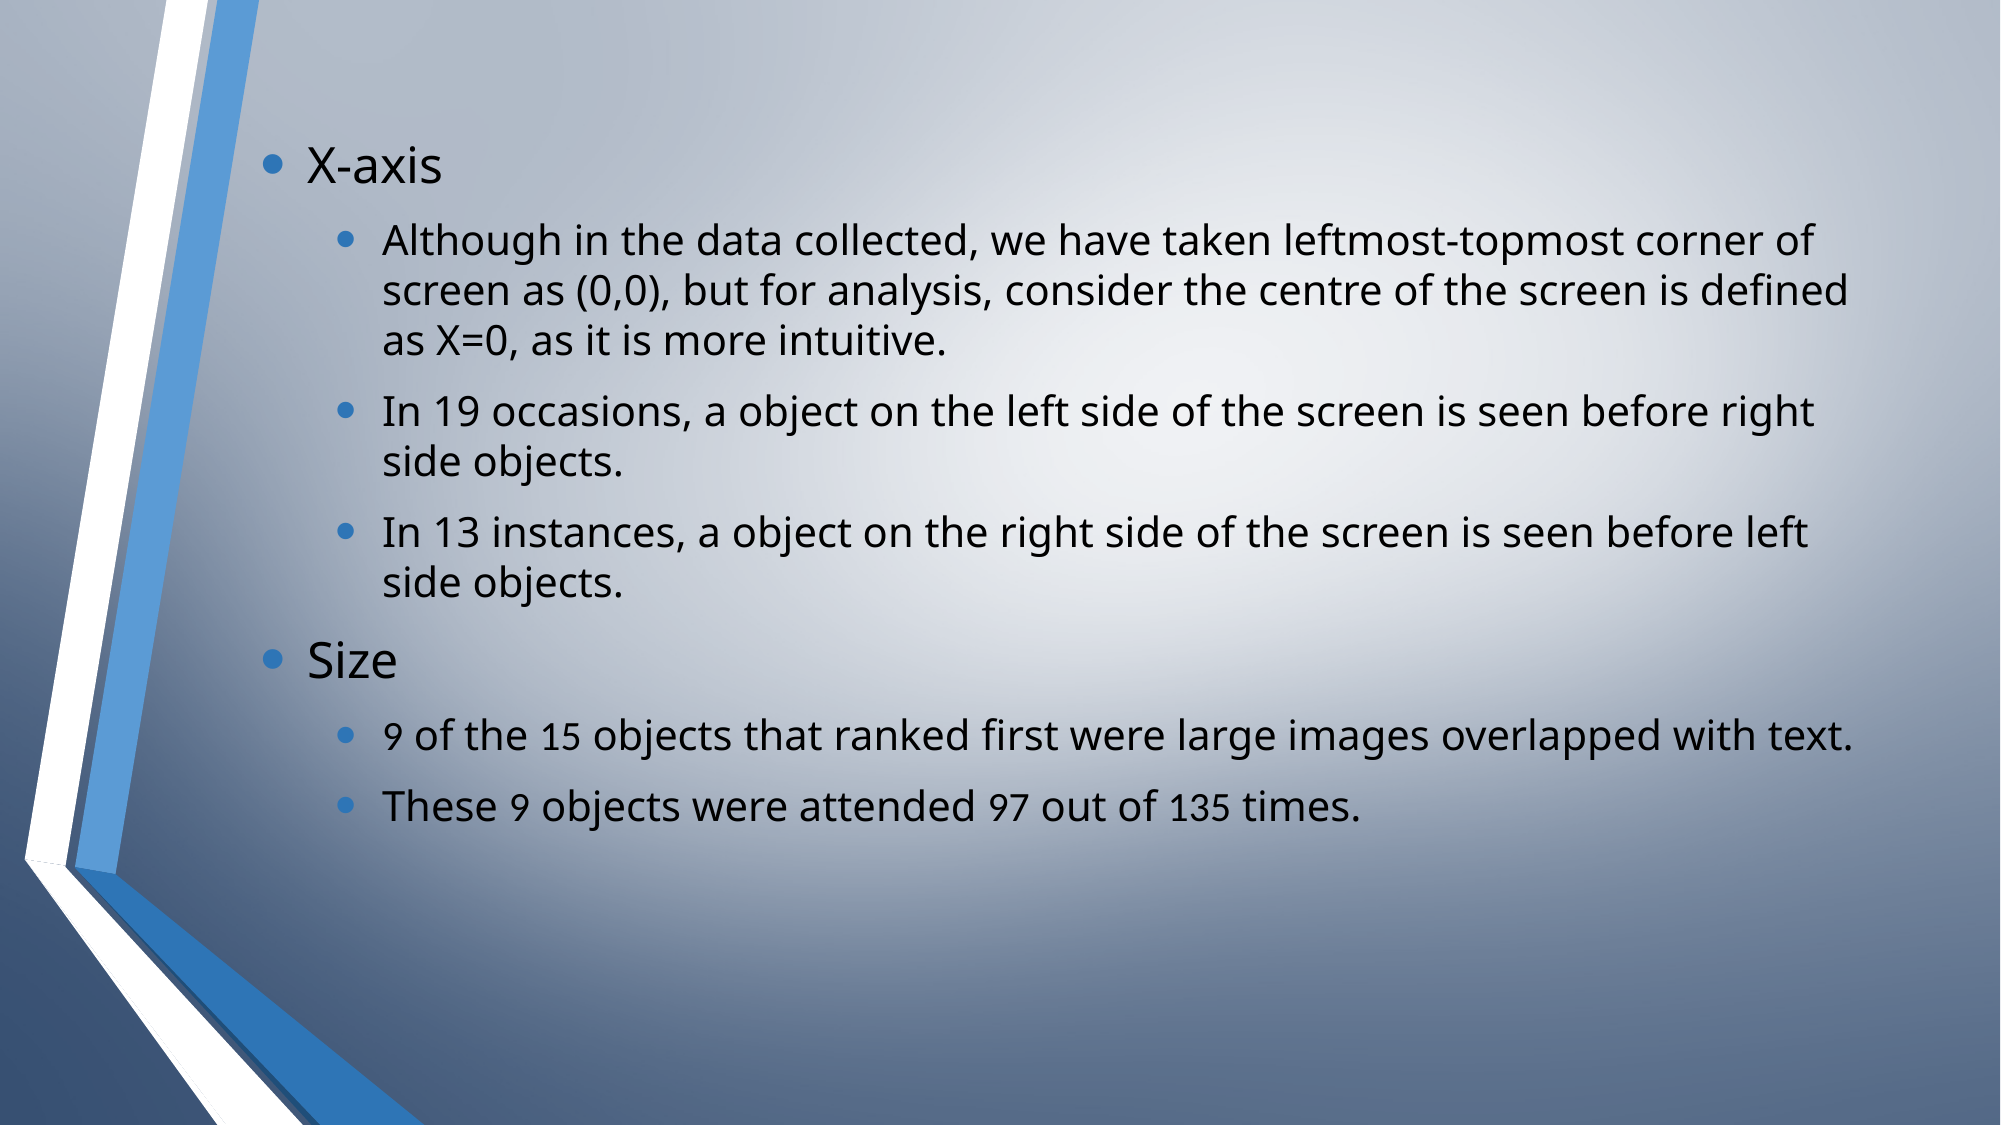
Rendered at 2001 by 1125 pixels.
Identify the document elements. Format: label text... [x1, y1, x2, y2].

list X-axis Although in the data collected, we have taken leftmost-topmost corner of screen as (0,0), but for analysis, consider the centre of the screen is defined as X=0, as it is more intuitive. In 19 occasions, a object on the left side of the screen is seen before right side objects. In 13 instances, a object on the right side of the screen is seen before left side objects. Size 9 of the 15 objects that ranked first were large images overlapped with text. These 9 objects were attended 97 out of 135 times. [245, 179, 1889, 946]
